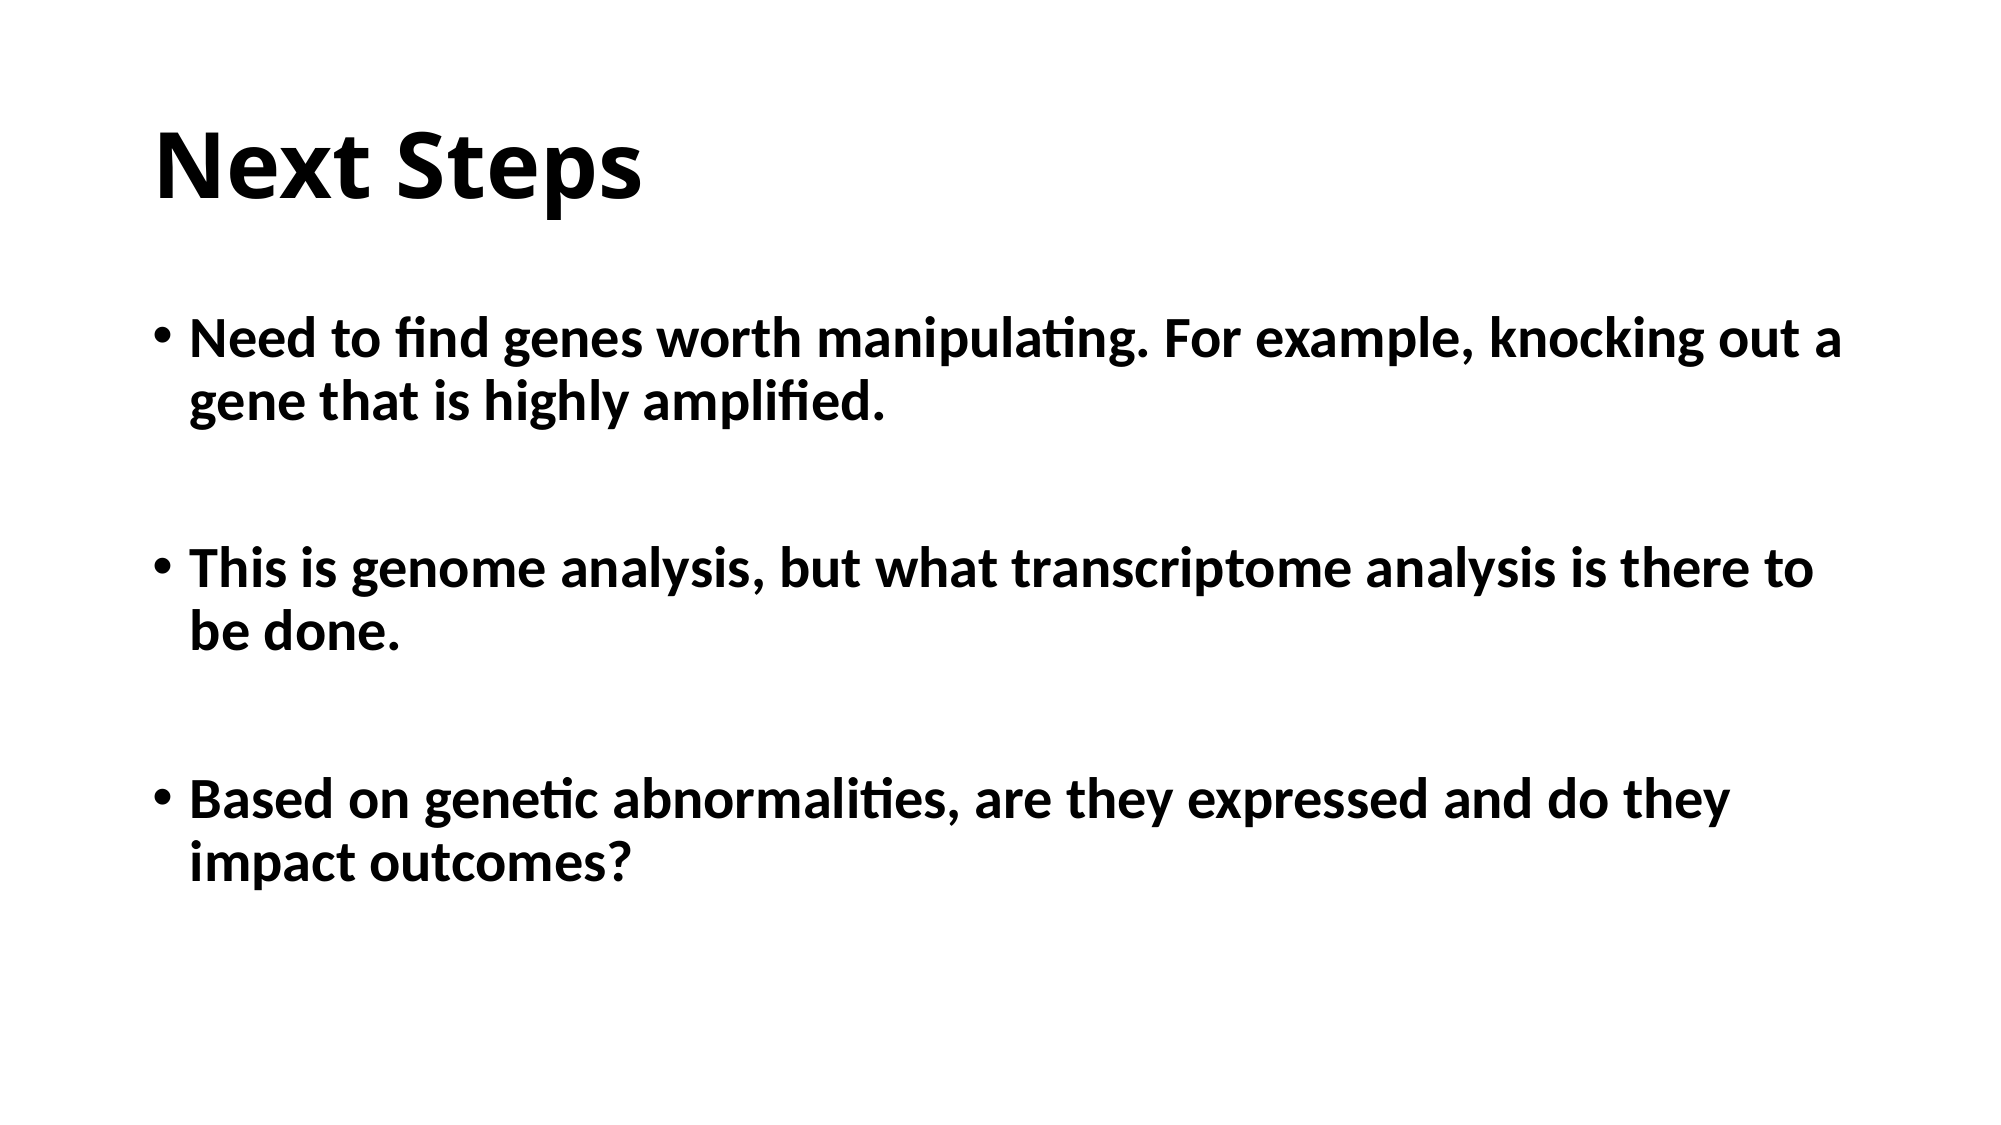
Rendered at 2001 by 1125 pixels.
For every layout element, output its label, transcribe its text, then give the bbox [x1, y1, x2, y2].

title Next Steps [137, 59, 1863, 278]
list Need to find genes worth manipulating. For example, knocking out a gene that is highly amplified. This is genome analysis, but what transcriptome analysis is there to be done. Based on genetic abnormalities, are they expressed and do they impact outcomes? [137, 299, 1863, 1014]
